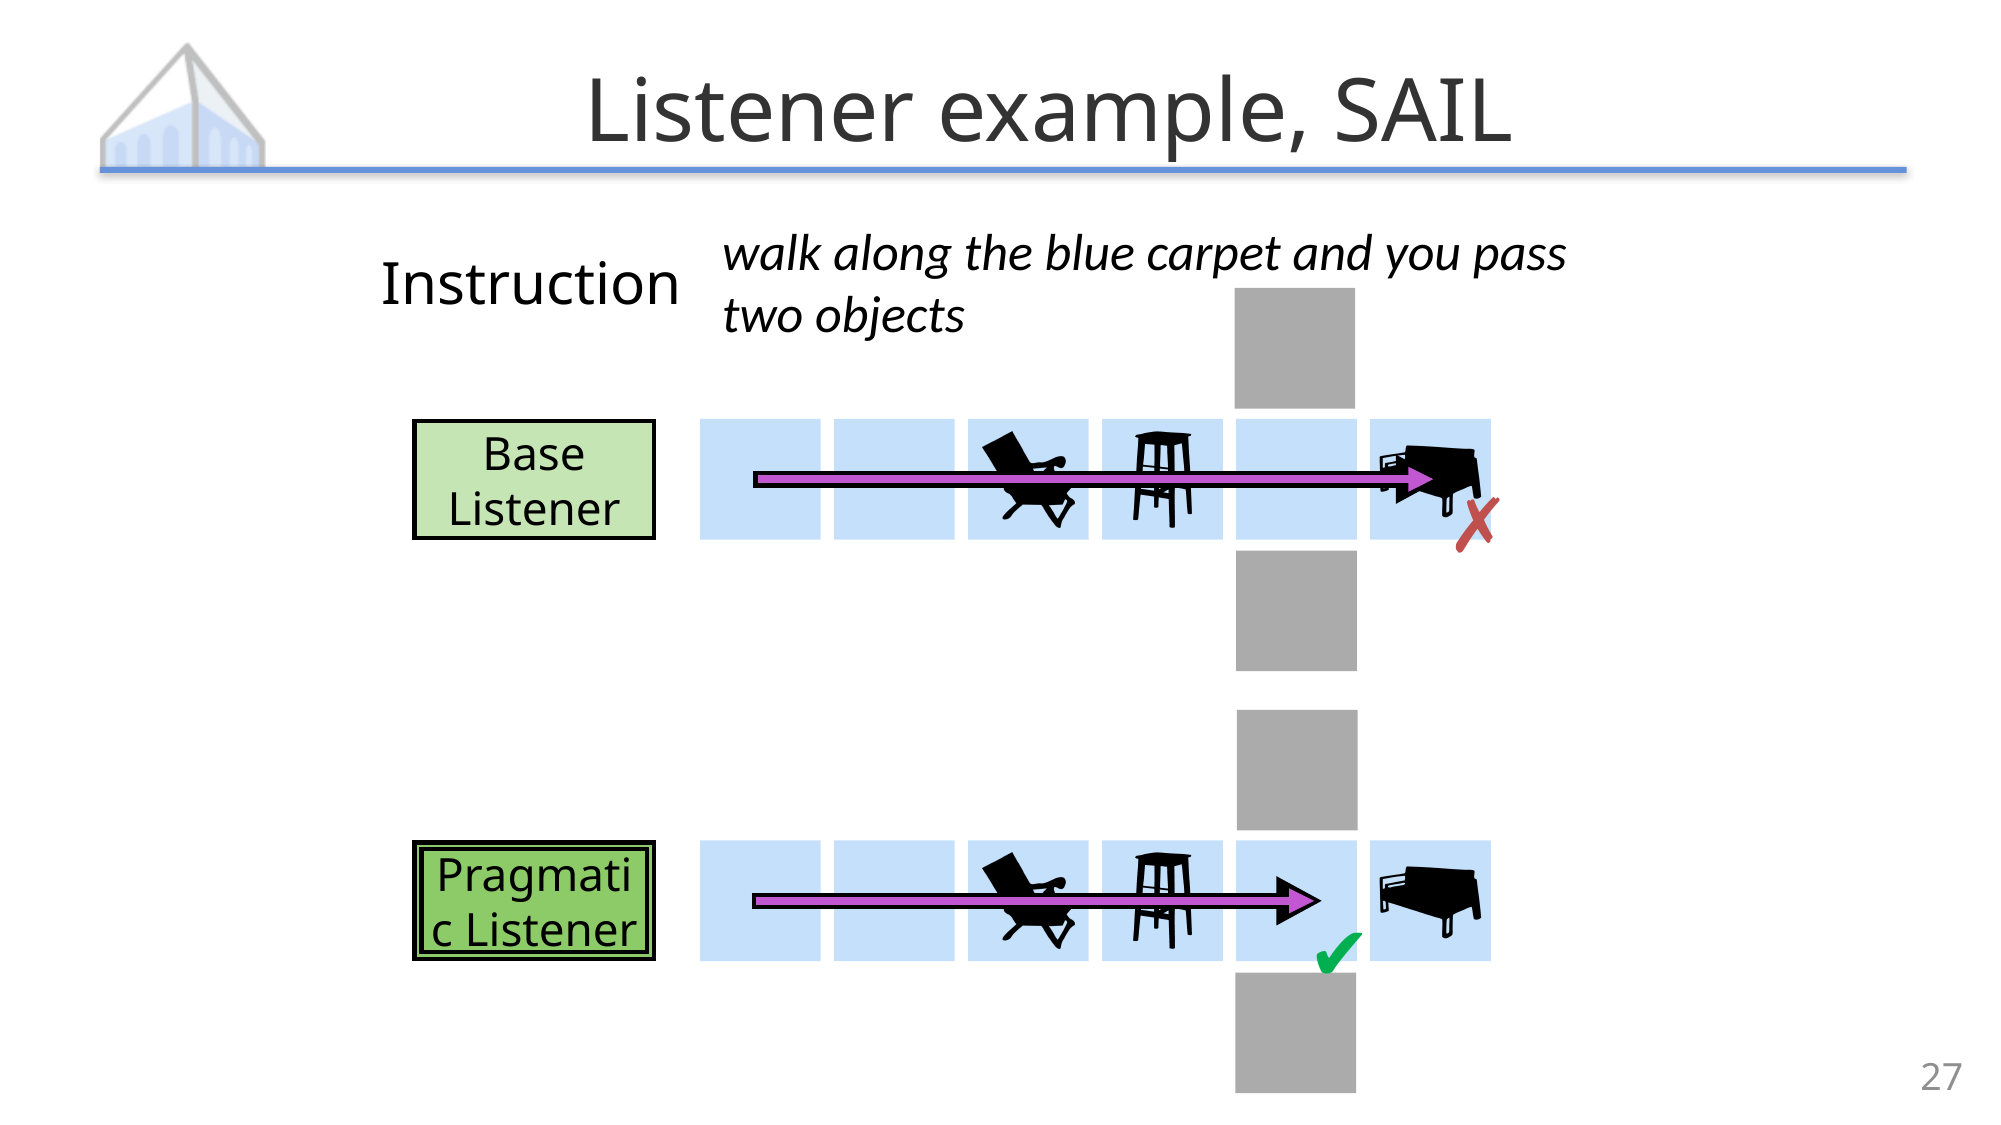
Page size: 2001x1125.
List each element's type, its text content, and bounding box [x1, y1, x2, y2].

text_box Instruction [373, 237, 690, 325]
slide_number 27 [1511, 1048, 1979, 1109]
title Listener example, SAIL [265, 23, 1832, 190]
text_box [414, 709, 1492, 1094]
text_box walk along the blue carpet and you pass two objects [713, 209, 1581, 352]
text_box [414, 287, 1519, 672]
